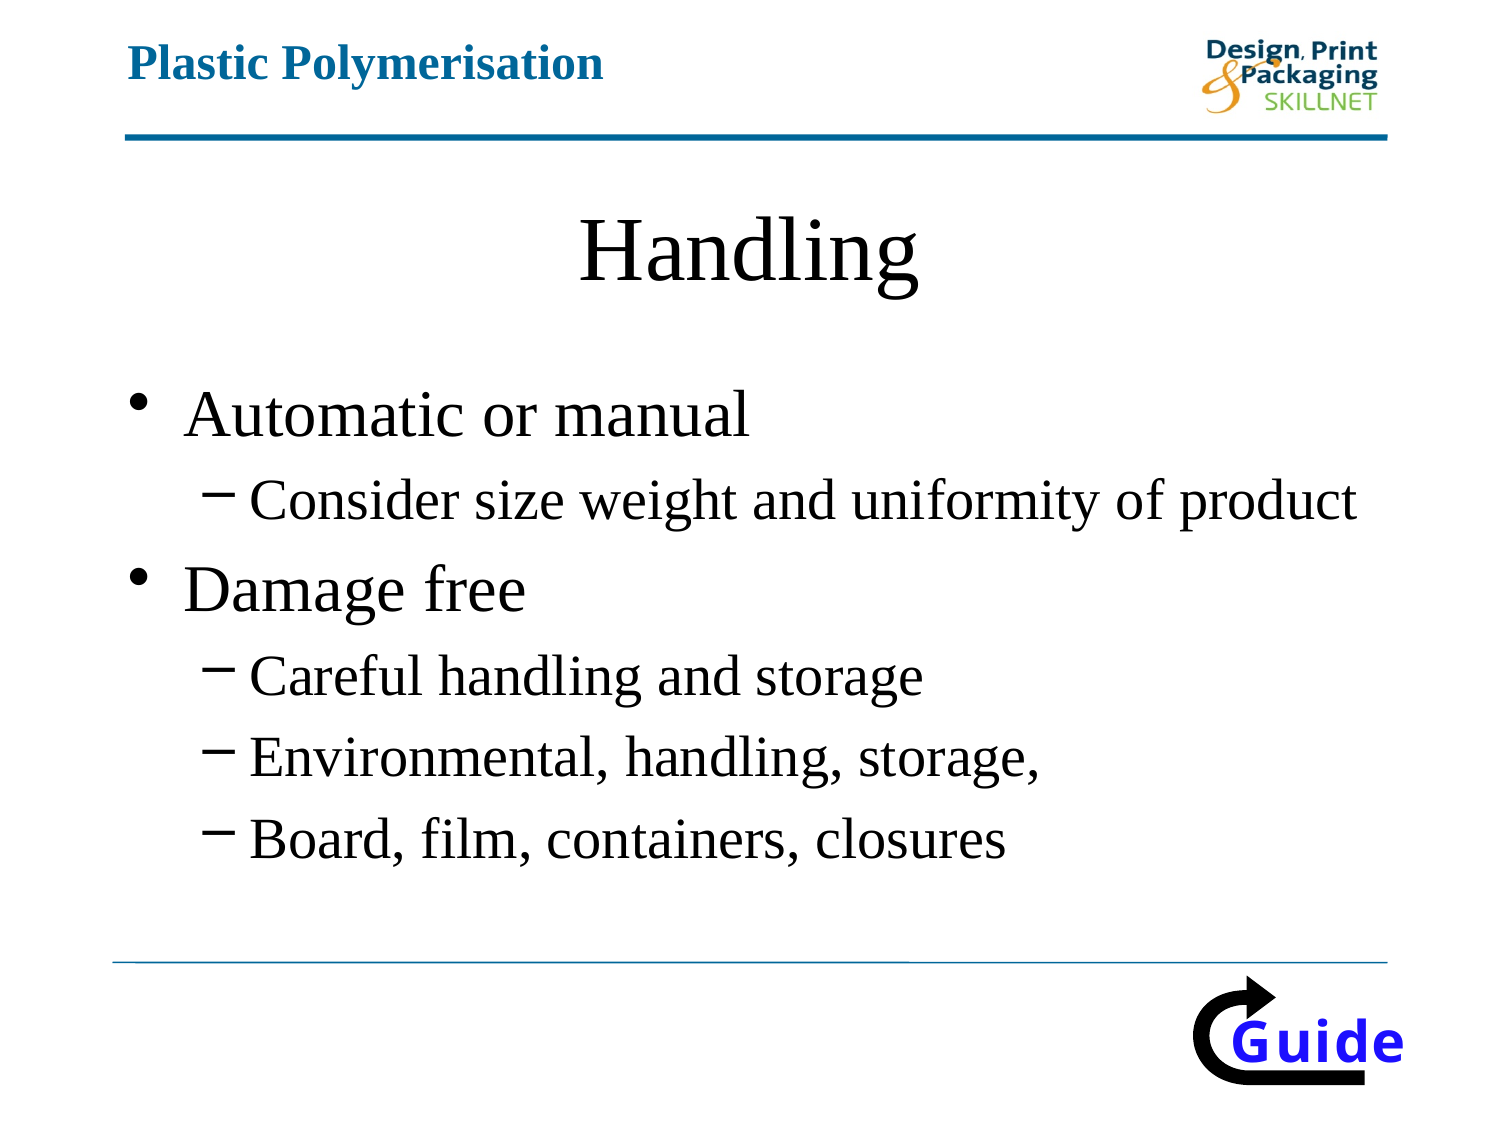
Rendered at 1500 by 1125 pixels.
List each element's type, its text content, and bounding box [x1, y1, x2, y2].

picture [1192, 31, 1387, 121]
title Handling [112, 149, 1388, 338]
list Automatic or manual Consider size weight and uniformity of product Damage free Careful handling and storage Environmental, handling, storage, Board, film, containers, closures [112, 362, 1388, 963]
